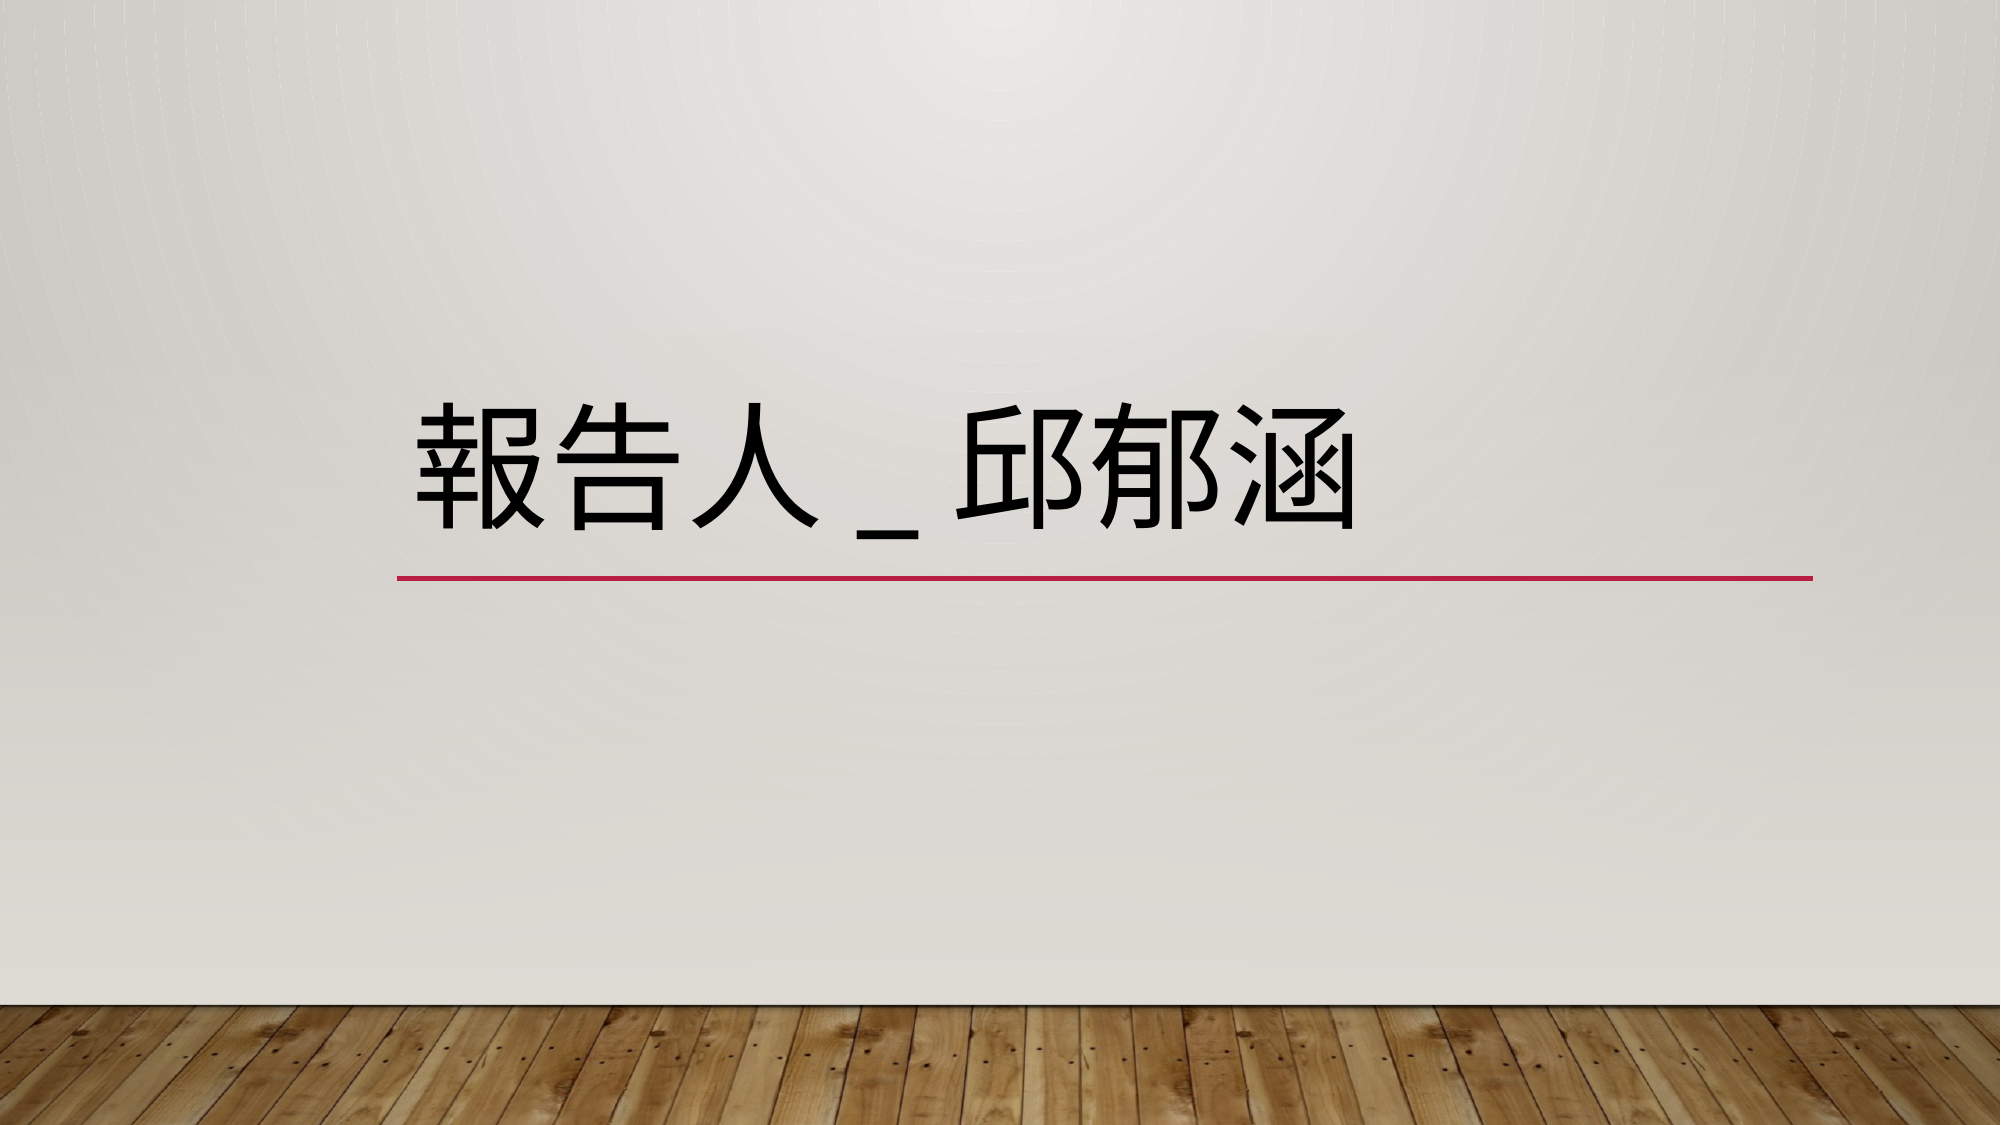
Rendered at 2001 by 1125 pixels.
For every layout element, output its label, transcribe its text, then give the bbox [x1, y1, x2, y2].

picture [0, 1005, 2000, 1125]
title 報告人_邱郁涵 [396, 131, 1814, 549]
